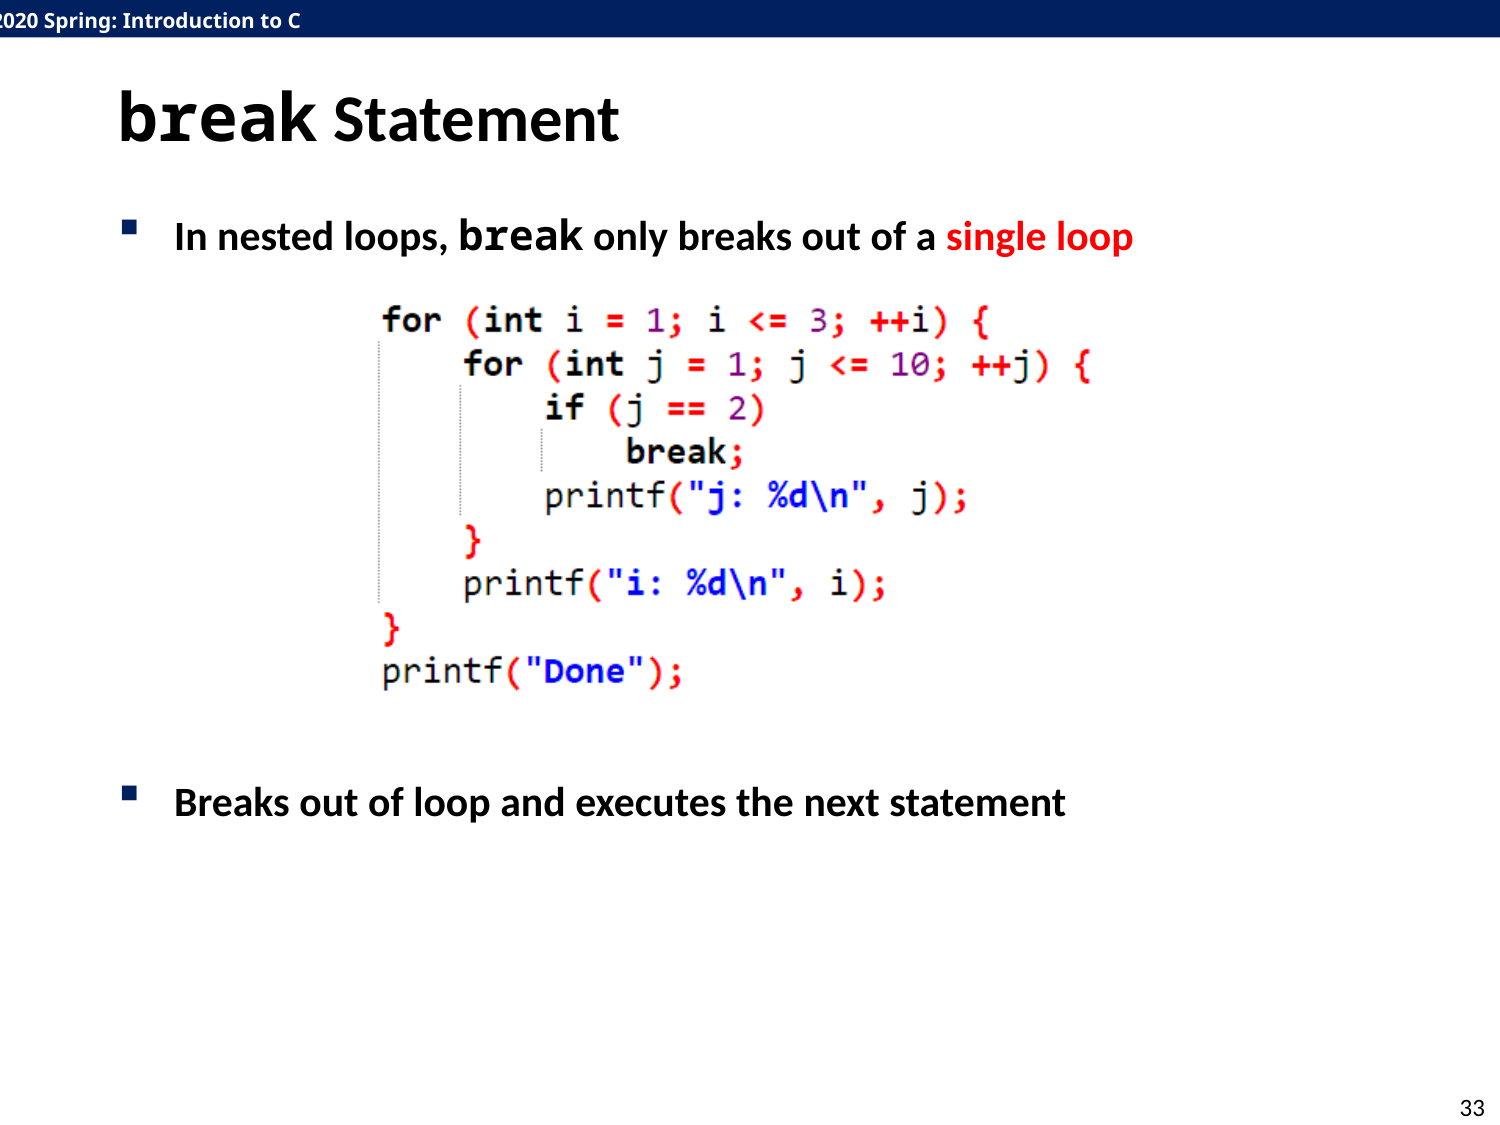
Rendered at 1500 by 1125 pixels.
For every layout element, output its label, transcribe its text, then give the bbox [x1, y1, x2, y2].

list In nested loops, break only breaks out of a single loop Breaks out of loop and executes the next statement [103, 191, 1397, 1066]
picture [369, 293, 1131, 705]
slide_number 33 [1405, 1087, 1500, 1125]
title break Statement [103, 59, 1397, 170]
